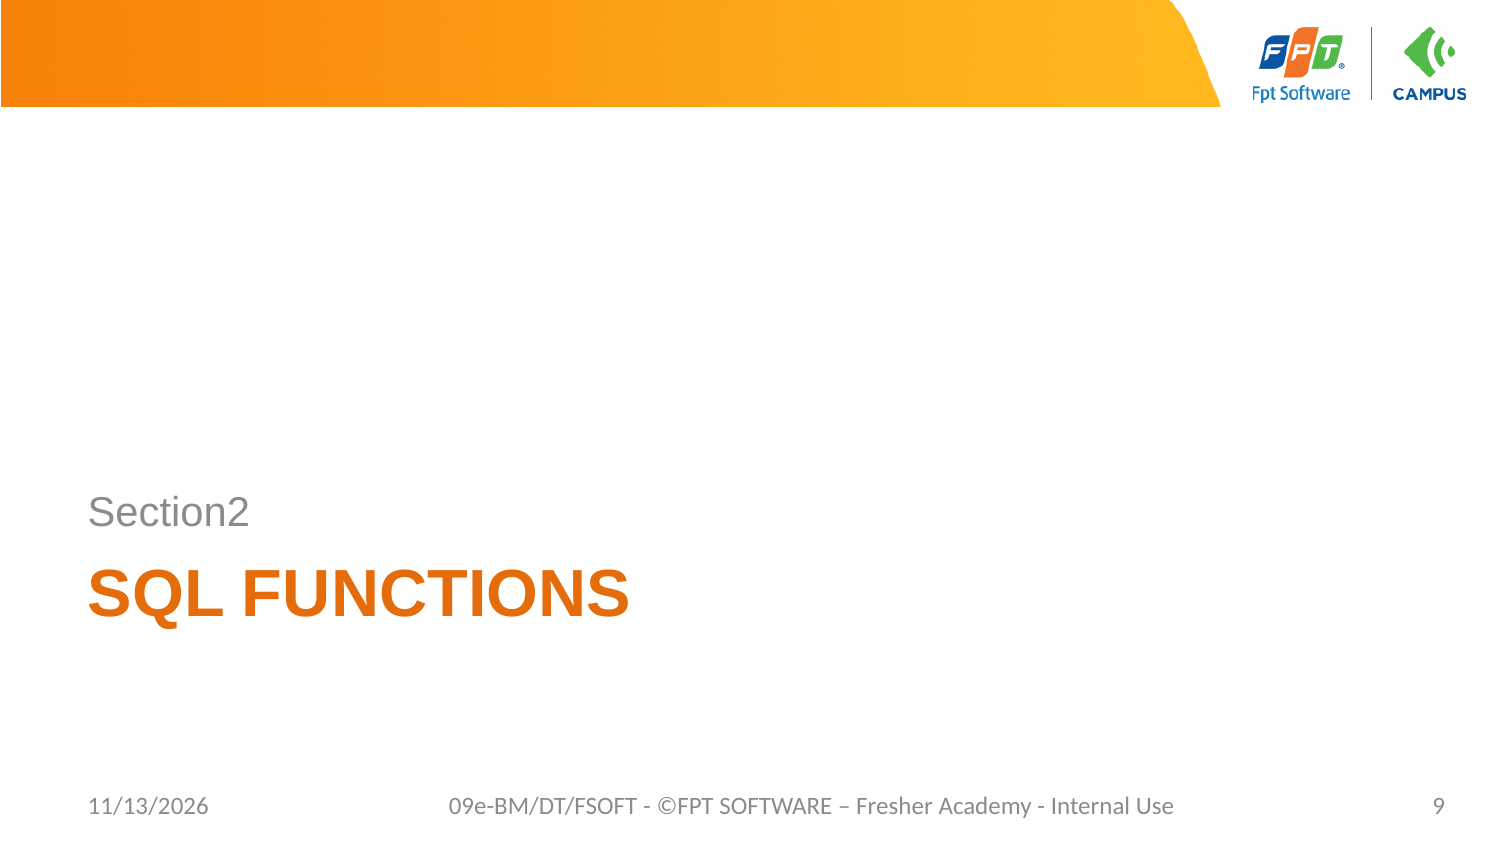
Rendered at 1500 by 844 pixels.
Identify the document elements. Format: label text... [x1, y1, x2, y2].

slide_number 9 [1350, 782, 1461, 827]
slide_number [72, 782, 270, 827]
picture [1, 0, 1499, 844]
title SQL FUNCTIONS [72, 543, 1461, 710]
list Section2 [72, 357, 1461, 543]
footer 09e-BM/DT/FSOFT - ©FPT SOFTWARE – Fresher Academy - Internal Use [289, 782, 1335, 827]
